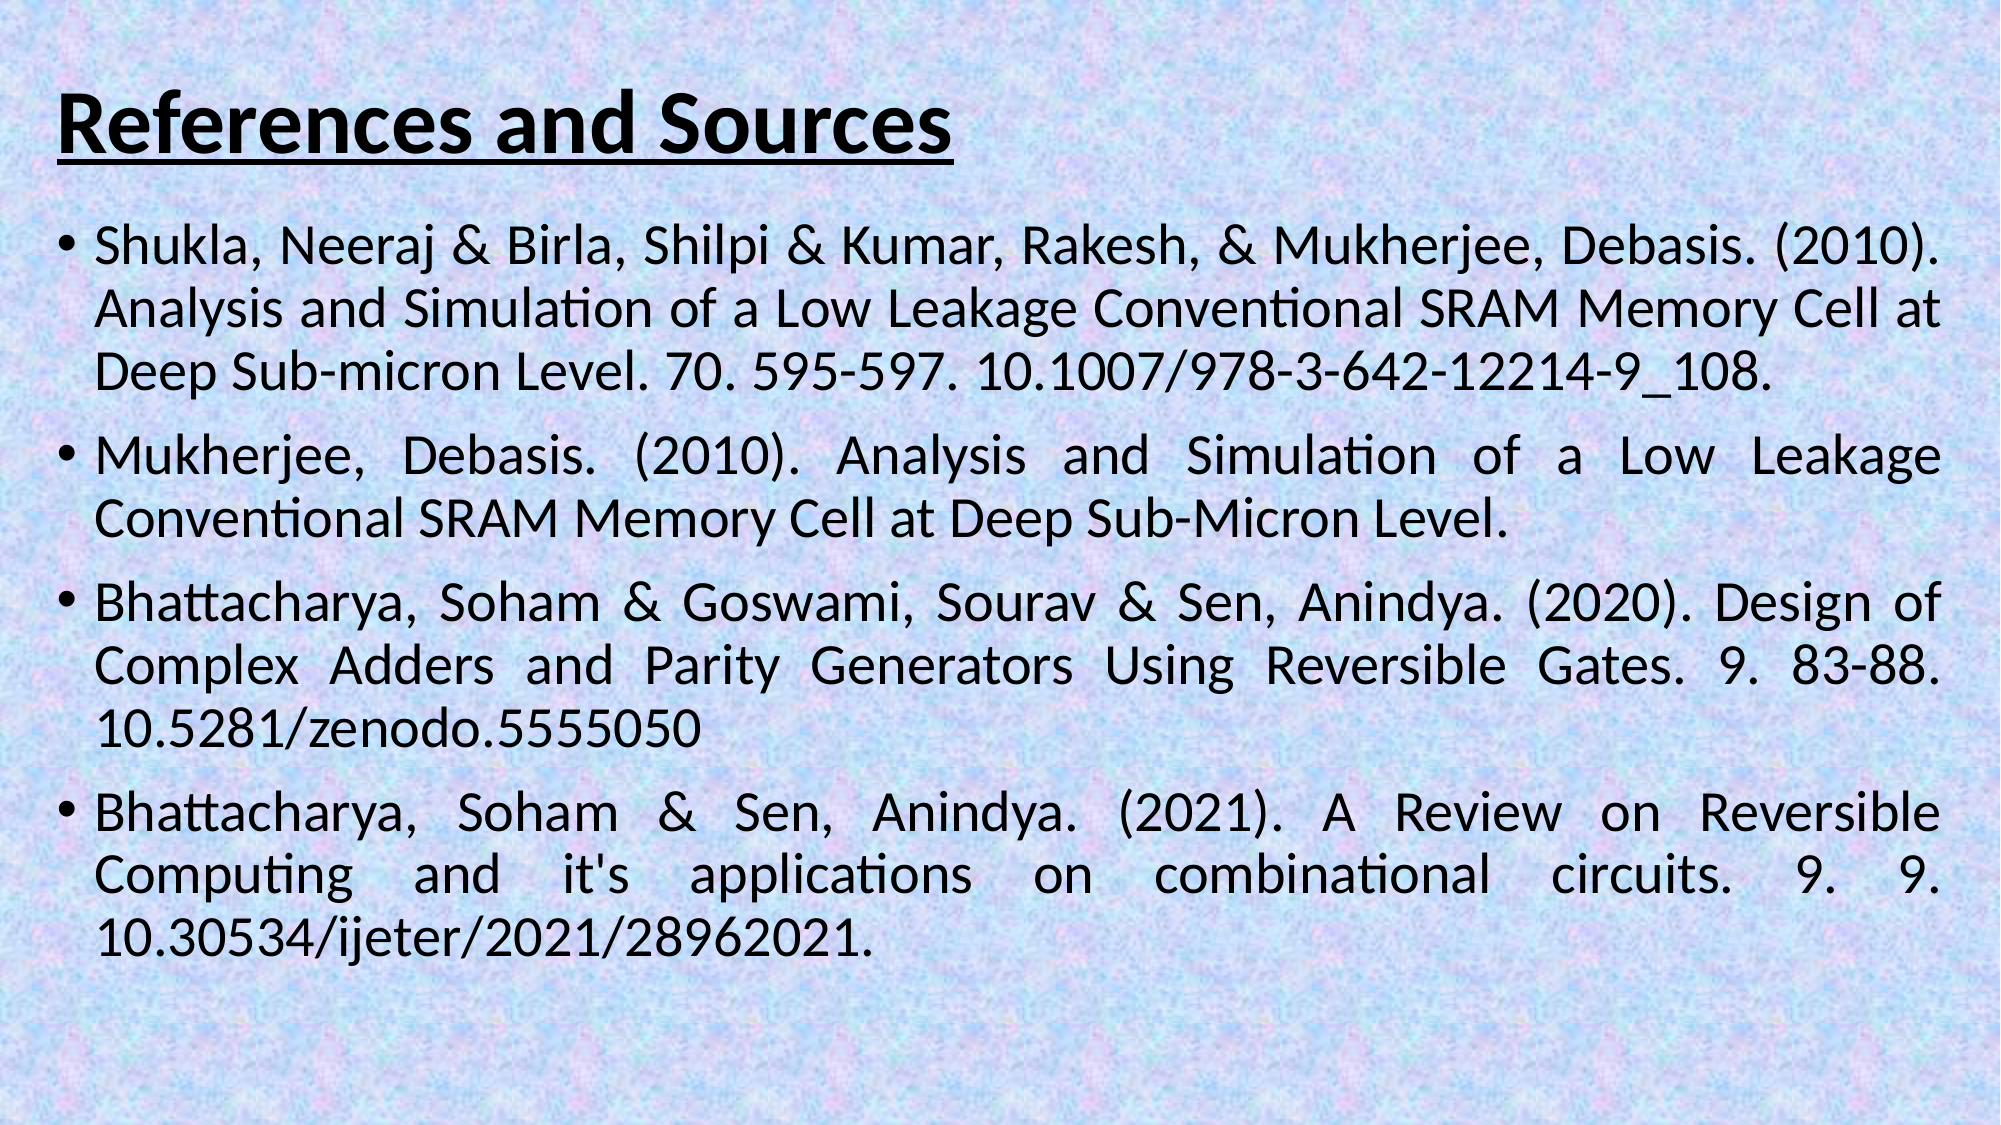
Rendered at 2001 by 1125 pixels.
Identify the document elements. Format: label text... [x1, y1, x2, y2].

list Shukla, Neeraj & Birla, Shilpi & Kumar, Rakesh, & Mukherjee, Debasis. (2010). Analysis and Simulation of a Low Leakage Conventional SRAM Memory Cell at Deep Sub-micron Level. 70. 595-597. 10.1007/978-3-642-12214-9_108. Mukherjee, Debasis. (2010). Analysis and Simulation of a Low Leakage Conventional SRAM Memory Cell at Deep Sub-Micron Level. Bhattacharya, Soham & Goswami, Sourav & Sen, Anindya. (2020). Design of Complex Adders and Parity Generators Using Reversible Gates. 9. 83-88. 10.5281/zenodo.5555050 Bhattacharya, Soham & Sen, Anindya. (2021). A Review on Reversible Computing and it's applications on combinational circuits. 9. 9. 10.30534/ijeter/2021/28962021. [41, 206, 1959, 1086]
picture [0, 0, 2001, 1125]
title References and Sources [41, 39, 1863, 206]
